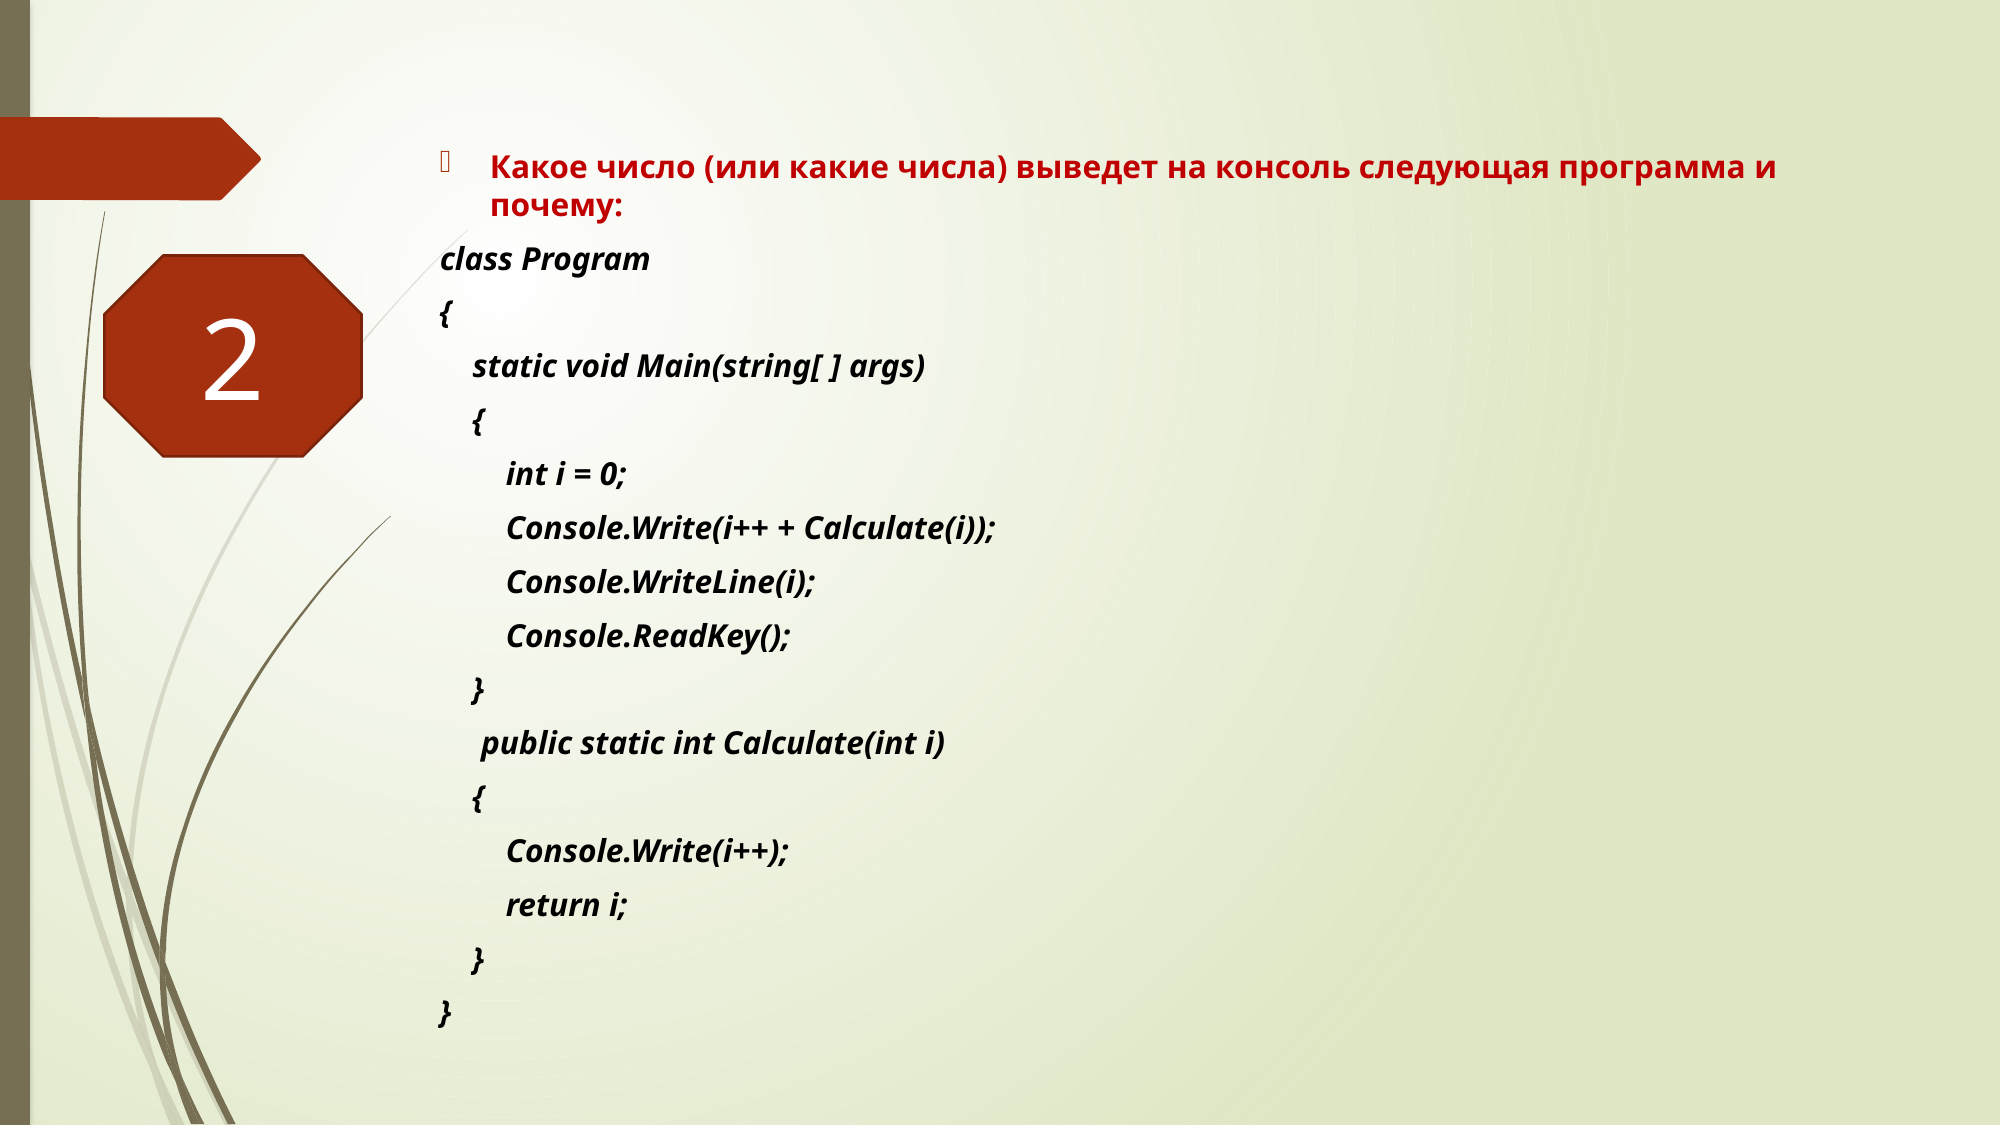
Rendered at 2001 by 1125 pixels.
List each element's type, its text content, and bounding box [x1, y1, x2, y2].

list Какое число (или какие числа) выведет на консоль следующая программа и почему: class Program { static void Main(string[ ] args) { int i = 0; Console.Write(i++ + Calculate(i)); Console.WriteLine(i); Console.ReadKey(); } public static int Calculate(int i) { Console.Write(i++); return i; } } [424, 138, 1888, 1048]
text_box 2 [103, 254, 363, 458]
